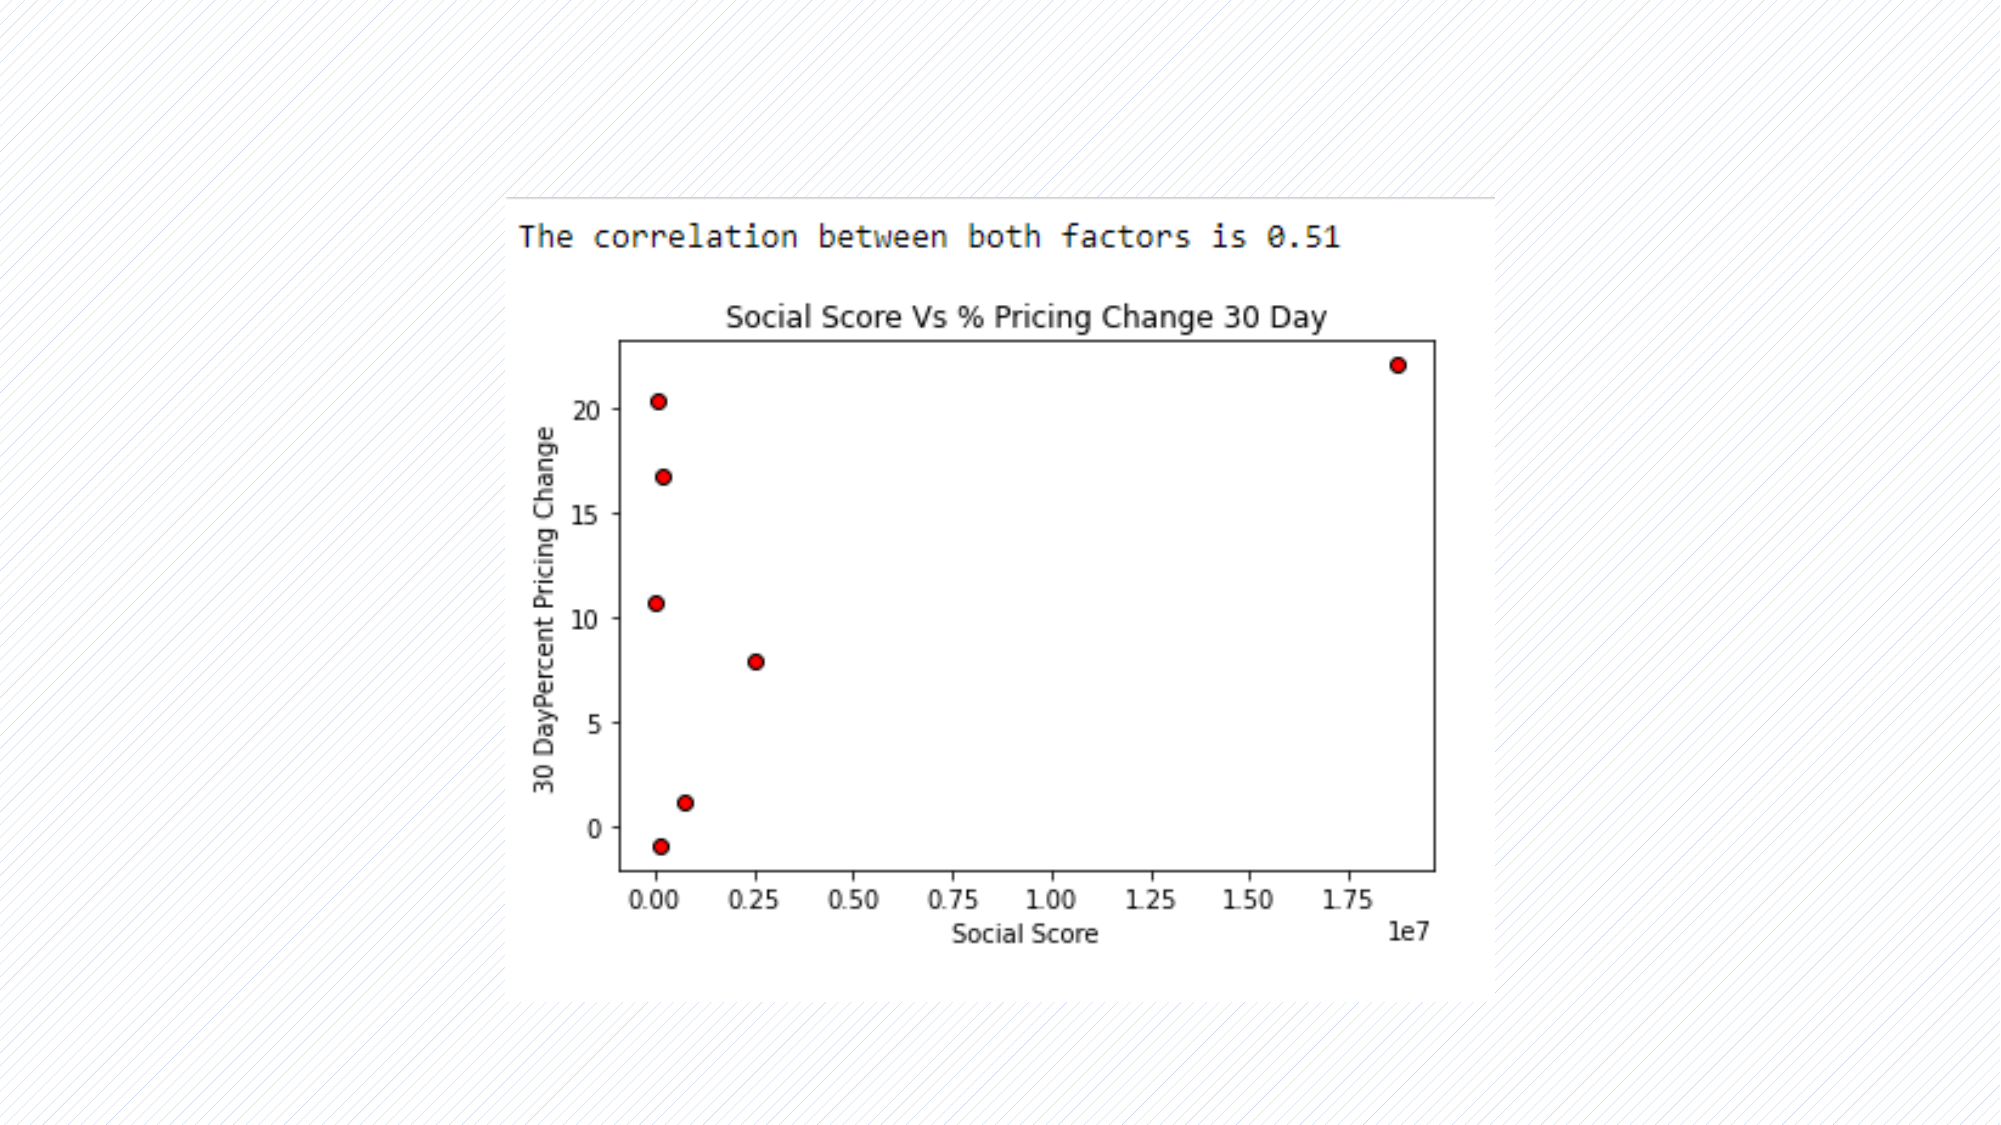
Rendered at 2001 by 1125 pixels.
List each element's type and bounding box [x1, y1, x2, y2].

picture [505, 197, 1495, 1002]
